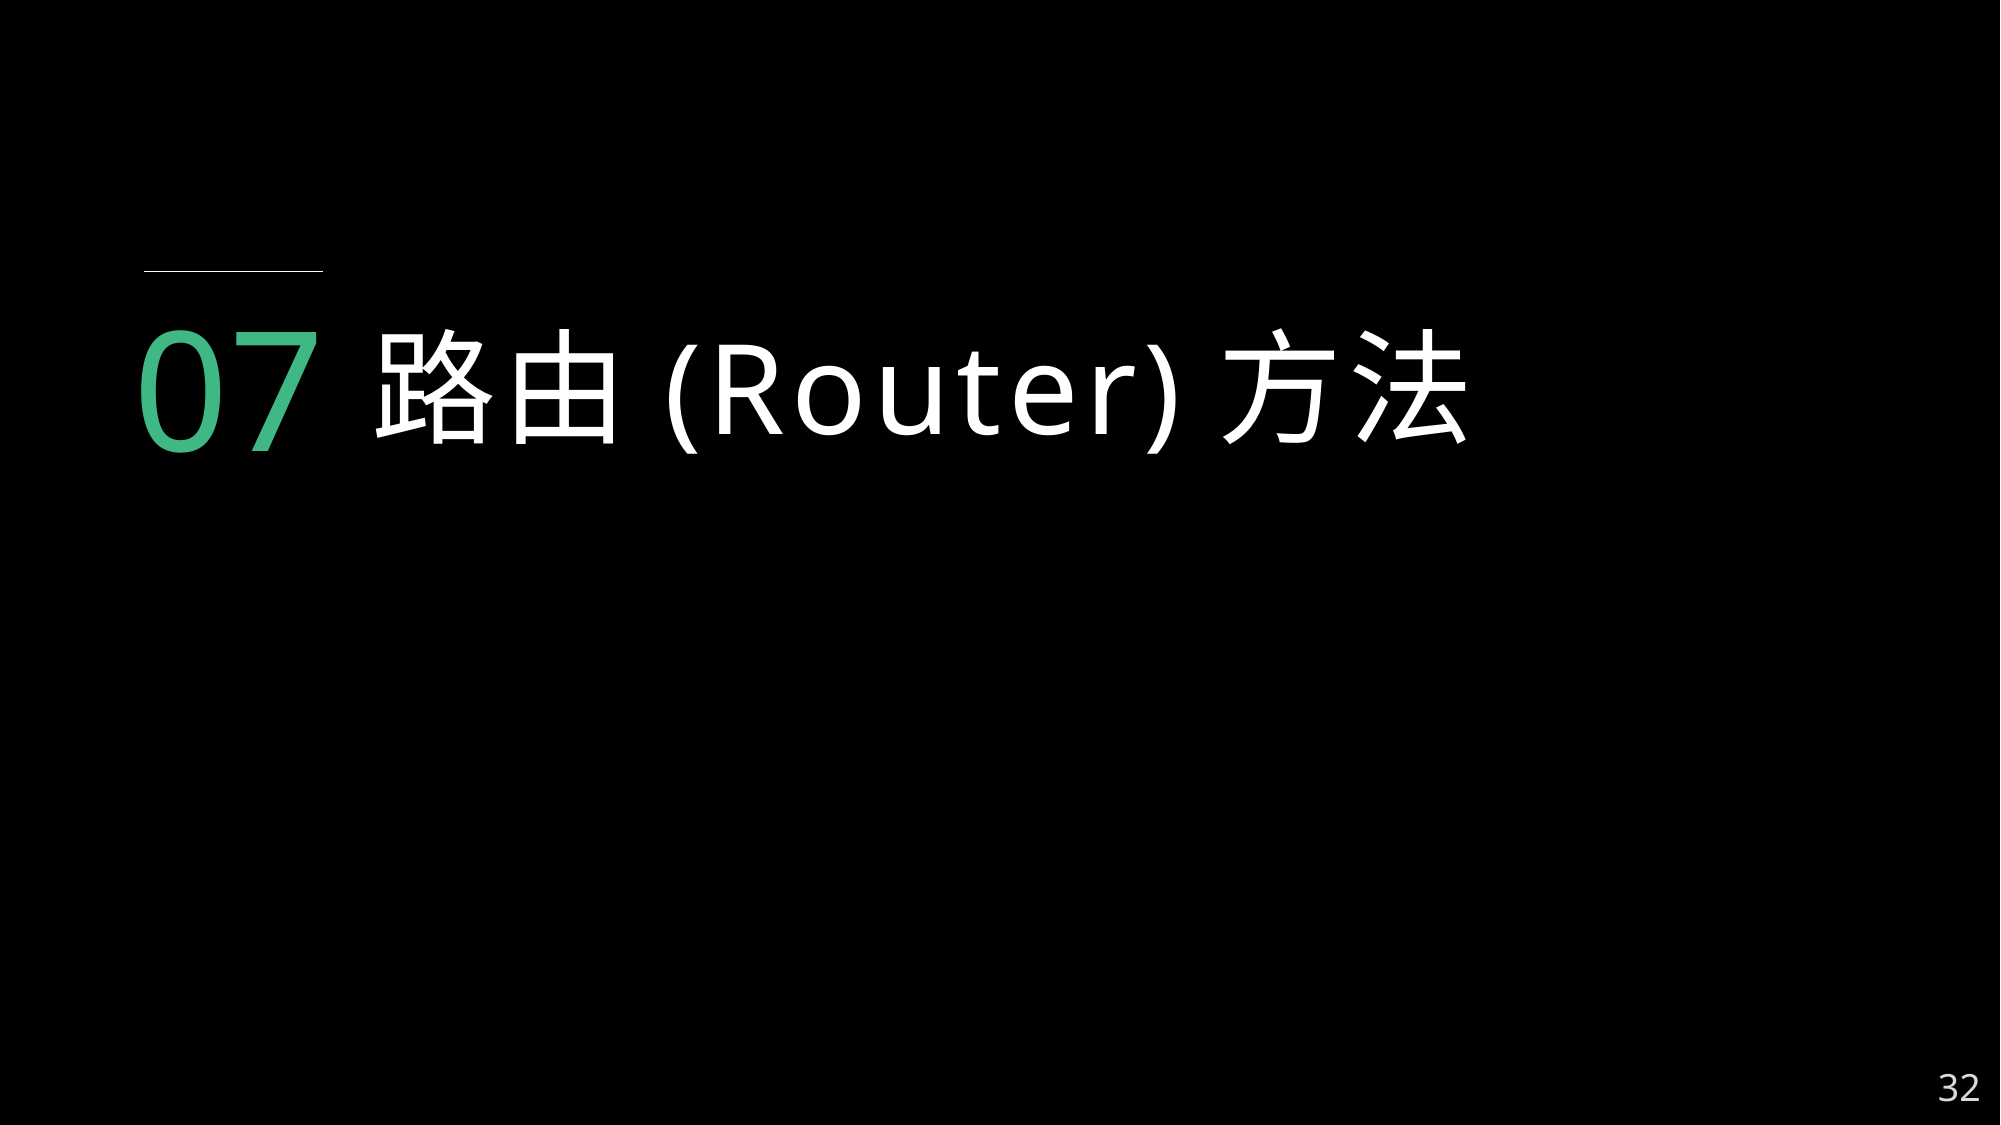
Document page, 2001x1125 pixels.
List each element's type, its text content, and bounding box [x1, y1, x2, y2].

text_box 路由(Router)方法 [356, 302, 1570, 468]
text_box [109, 271, 350, 495]
